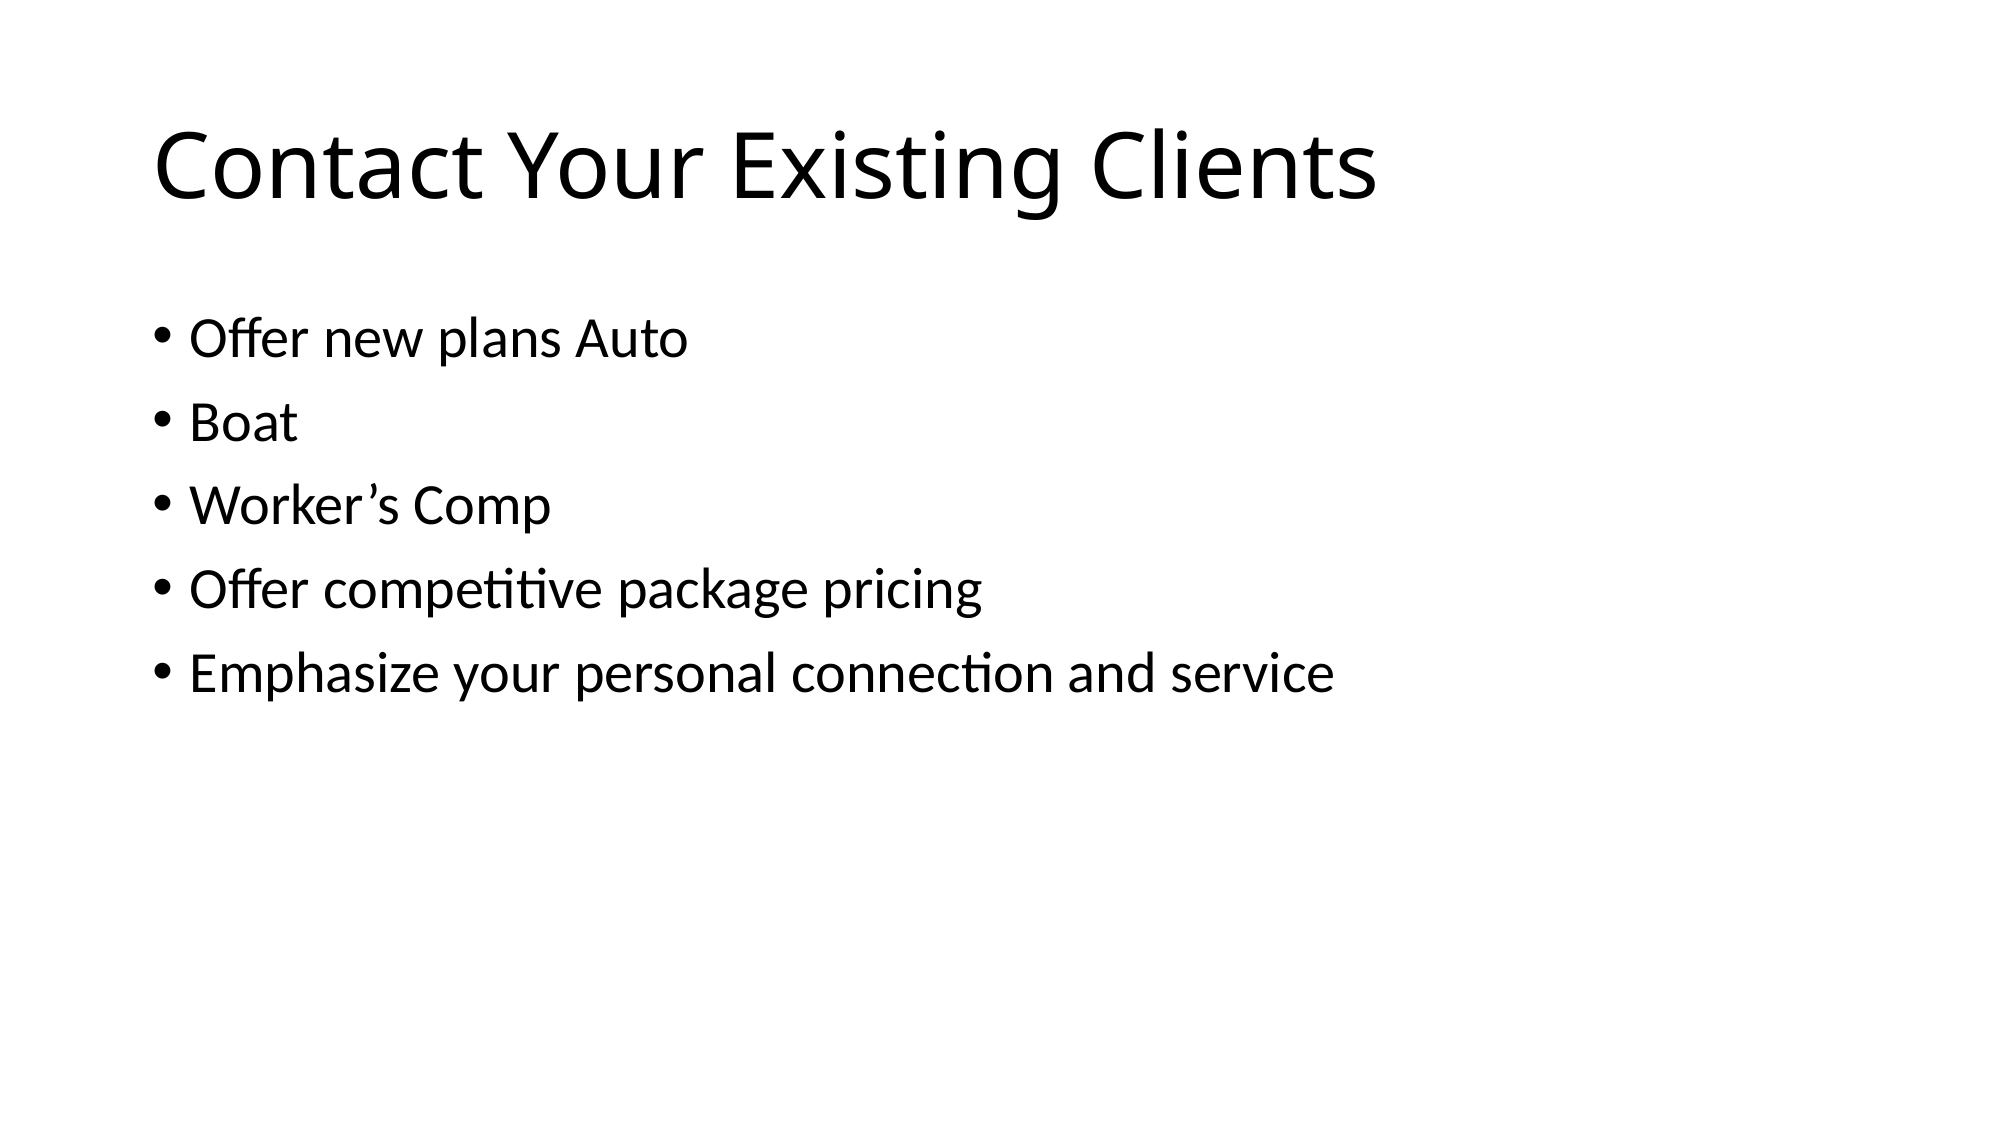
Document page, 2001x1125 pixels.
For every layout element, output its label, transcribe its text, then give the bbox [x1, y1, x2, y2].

list Offer new plans Auto Boat Worker’s Comp Offer competitive package pricing Emphasize your personal connection and service [137, 299, 1863, 1014]
title Contact Your Existing Clients [137, 59, 1863, 278]
